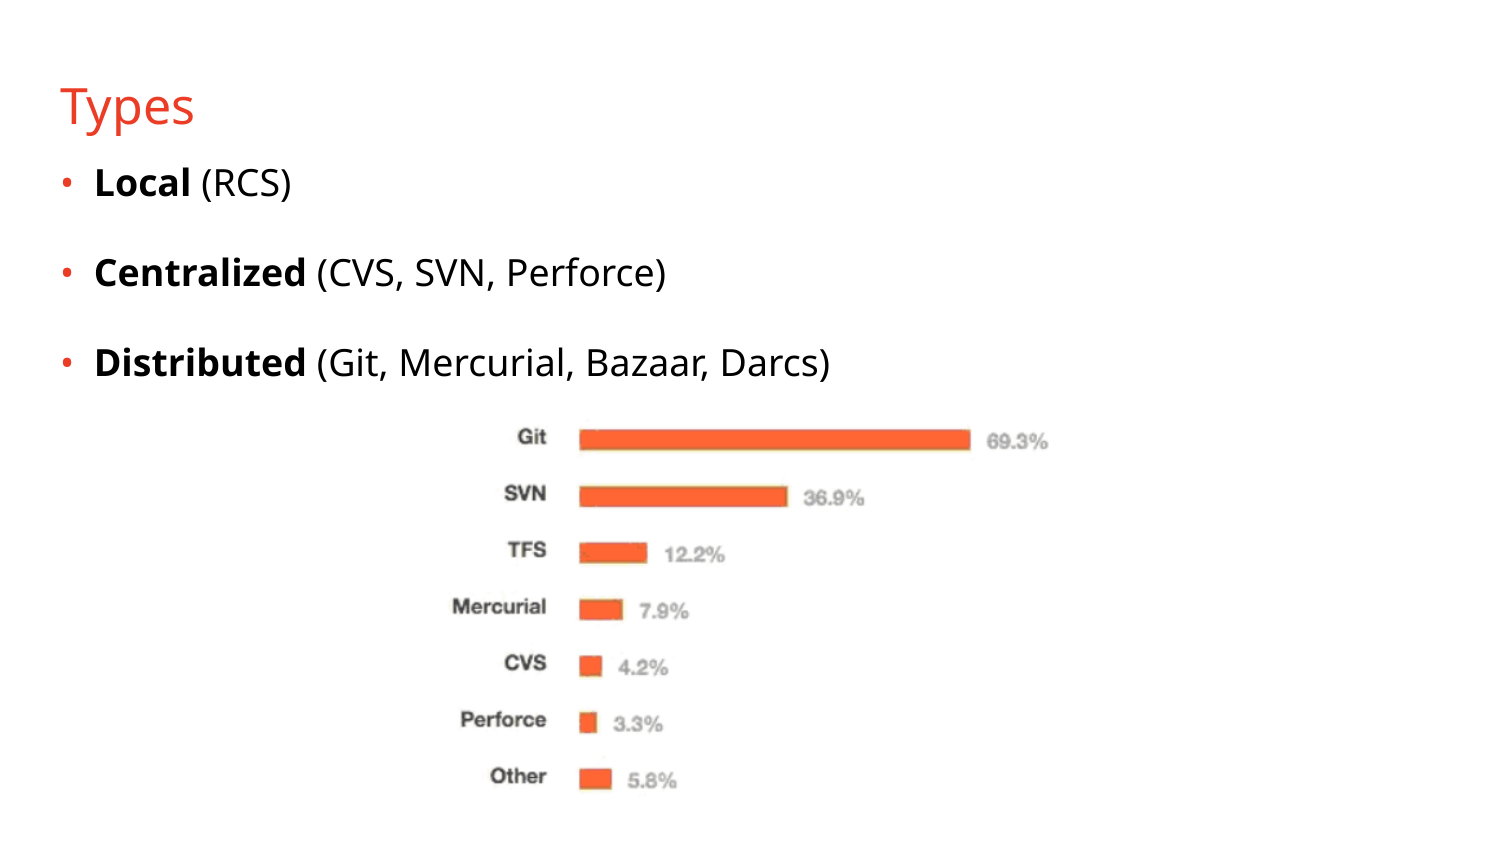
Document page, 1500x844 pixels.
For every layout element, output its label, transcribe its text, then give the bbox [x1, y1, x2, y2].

picture [436, 404, 1059, 808]
text_box Types [60, 59, 1099, 149]
text_box • Local (RCS) • Centralized (CVS, SVN, Perforce) • Distributed (Git, Mercurial, Bazaar, Darcs) [60, 159, 1289, 430]
